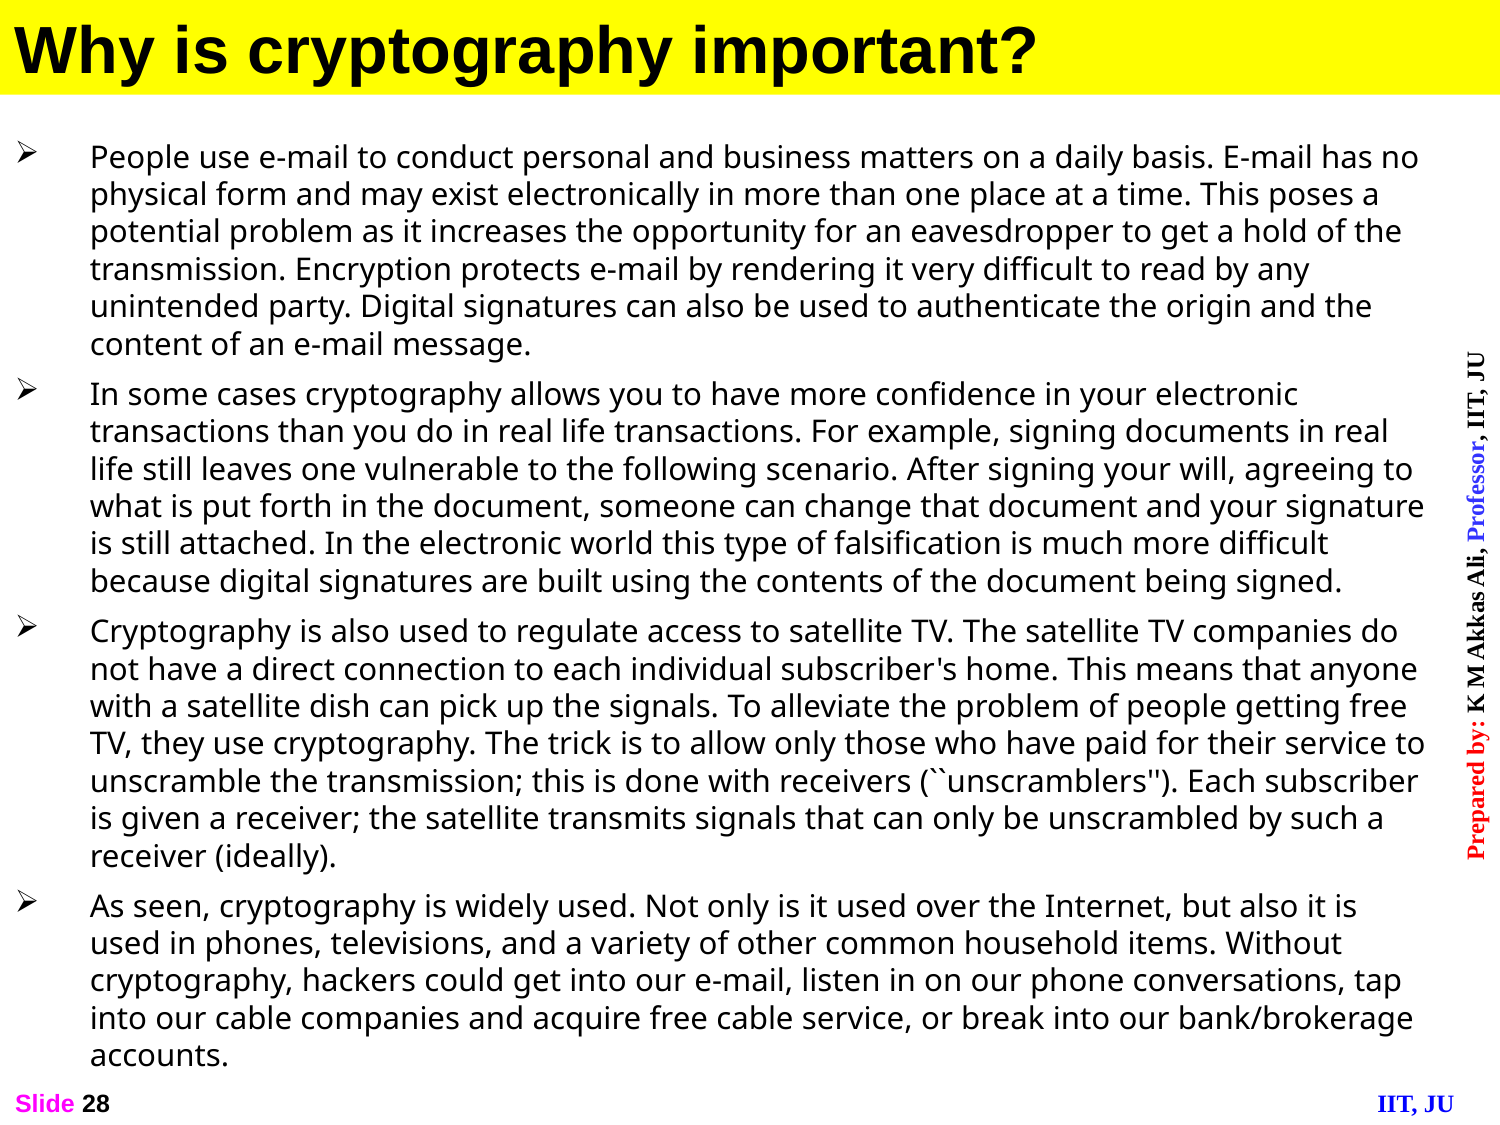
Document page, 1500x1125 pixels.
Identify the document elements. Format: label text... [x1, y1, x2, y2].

text_box Why is cryptography important? [0, 0, 1500, 95]
text_box People use e-mail to conduct personal and business matters on a daily basis. E-mail has no physical form and may exist electronically in more than one place at a time. This poses a potential problem as it increases the opportunity for an eavesdropper to get a hold of the transmission. Encryption protects e-mail by rendering it very difficult to read by any unintended party. Digital signatures can also be used to authenticate the origin and the content of an e-mail message. In some cases cryptography allows you to have more confidence in your electronic transactions than you do in real life transactions. For example, signing documents in real life still leaves one vulnerable to the following scenario. After signing your will, agreeing to what is put forth in the document, someone can change that document and your signature is still attached. In the electronic world this type of falsification is much more difficult because digital signatures are built using the contents of the document being signed. Cryptography is also used to regulate access to satellite TV. The satellite TV companies do not have a direct connection to each individual subscriber's home. This means that anyone with a satellite dish can pick up the signals. To alleviate the problem of people getting free TV, they use cryptography. The trick is to allow only those who have paid for their service to unscramble the transmission; this is done with receivers (``unscramblers''). Each subscriber is given a receiver; the satellite transmits signals that can only be unscrambled by such a receiver (ideally). As seen, cryptography is widely used. Not only is it used over the Internet, but also it is used in phones, televisions, and a variety of other common household items. Without cryptography, hackers could get into our e-mail, listen in on our phone conversations, tap into our cable companies and acquire free cable service, or break into our bank/brokerage accounts. [0, 129, 1450, 1081]
slide_number Slide 28 [0, 1049, 313, 1125]
